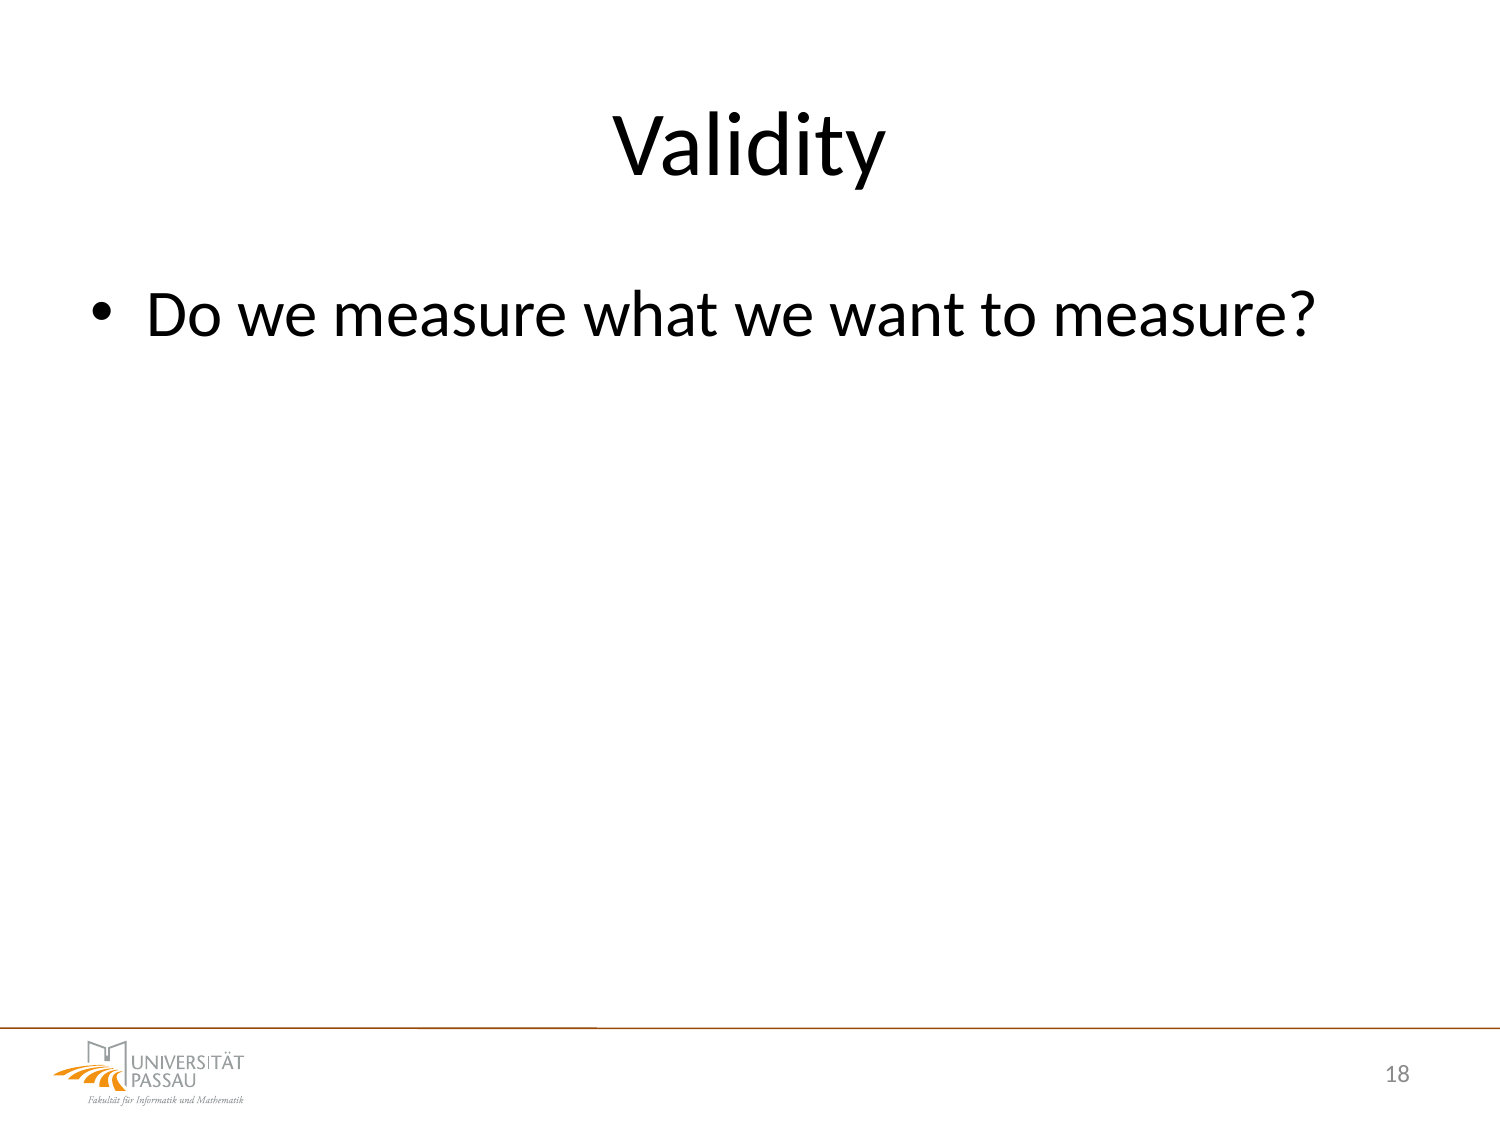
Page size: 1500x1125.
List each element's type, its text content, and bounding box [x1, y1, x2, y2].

list Do we measure what we want to measure? [75, 262, 1425, 1005]
title Validity [75, 45, 1425, 233]
slide_number 18 [1289, 1042, 1425, 1103]
